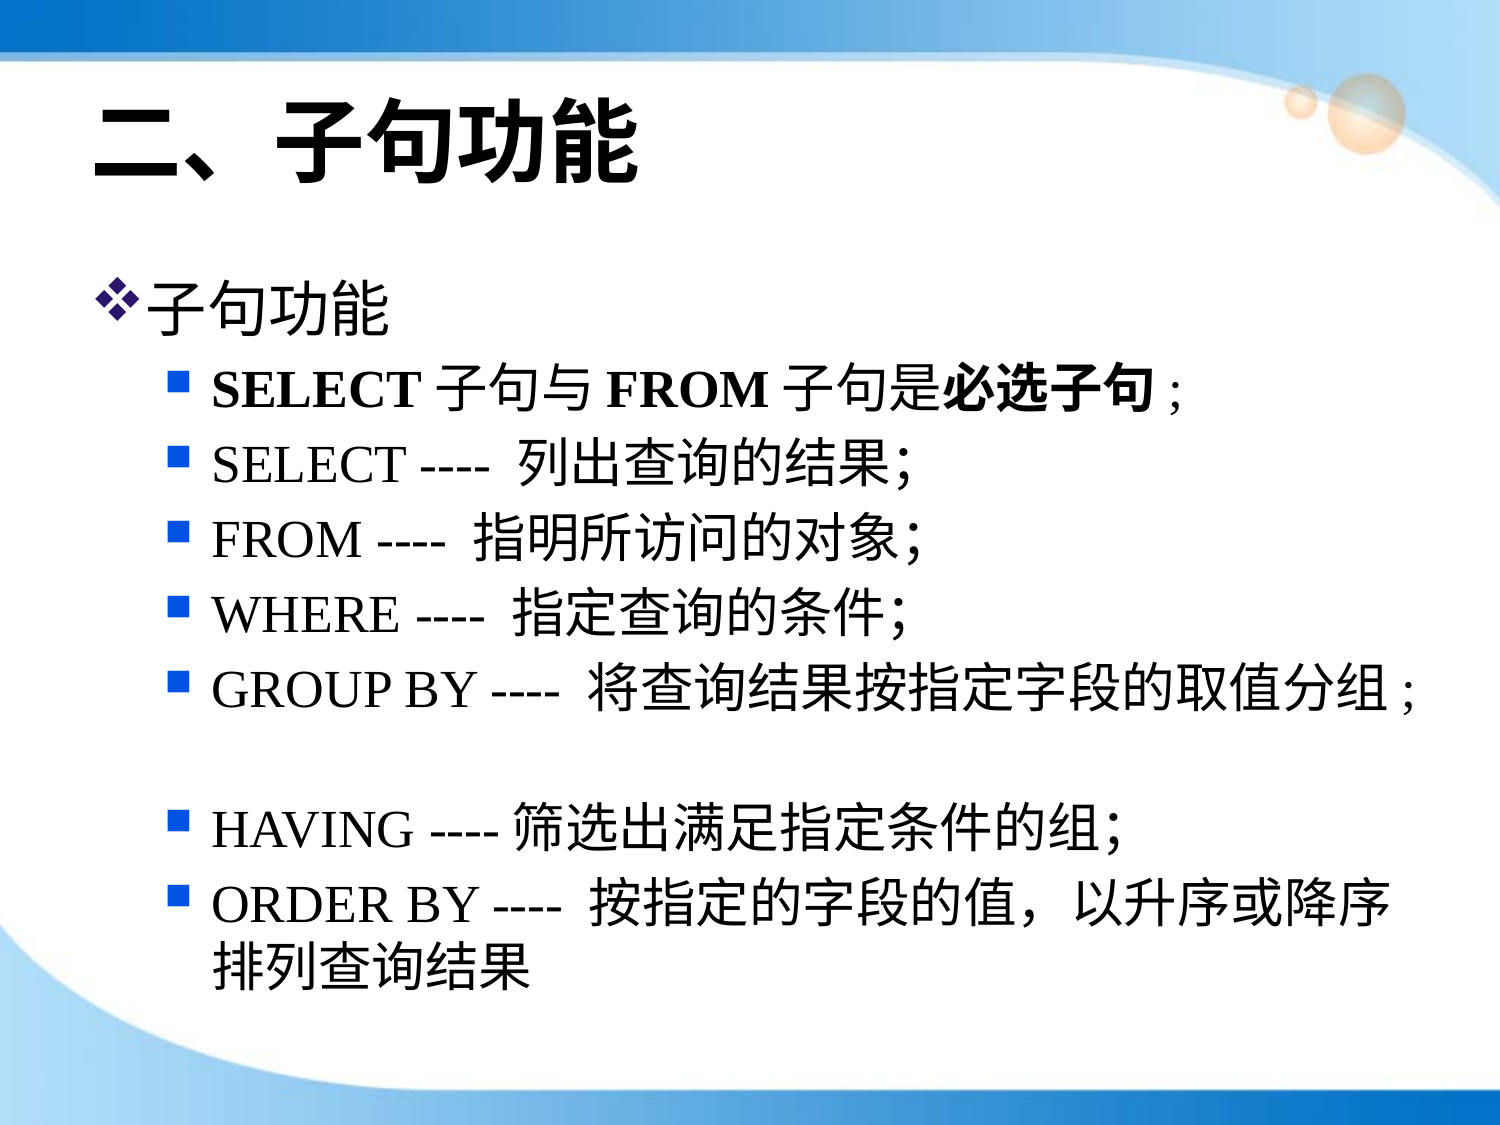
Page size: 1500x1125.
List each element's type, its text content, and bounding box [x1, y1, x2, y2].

title 二、子句功能 [75, 45, 1425, 233]
list 子句功能 SELECT子句与FROM子句是必选子句; SELECT ---- 列出查询的结果； FROM ---- 指明所访问的对象； WHERE ---- 指定查询的条件； GROUP BY ---- 将查询结果按指定字段的取值分组; HAVING ----筛选出满足指定条件的组； ORDER BY ---- 按指定的字段的值，以升序或降序排列查询结果 [74, 262, 1426, 1006]
picture [0, 0, 1500, 1125]
